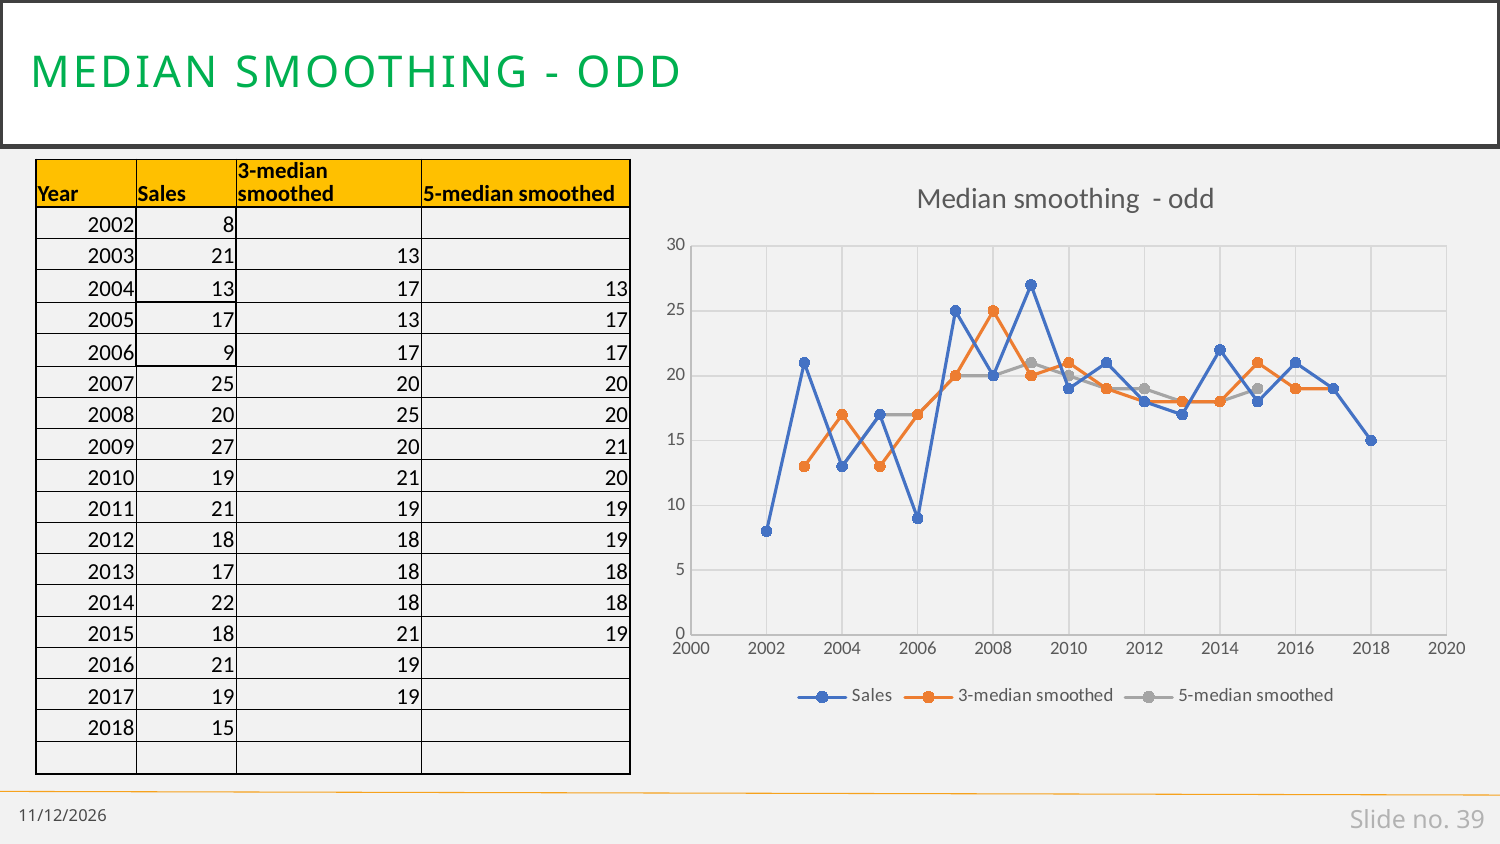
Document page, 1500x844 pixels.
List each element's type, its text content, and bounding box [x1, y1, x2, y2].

table_cell 2009 [37, 429, 136, 459]
table_cell 19 [422, 617, 629, 647]
table_cell 13 [237, 239, 421, 269]
table_cell 2017 [37, 679, 136, 709]
table_cell 19 [137, 460, 236, 491]
table_cell 18 [137, 617, 236, 647]
table_cell 13 [137, 270, 235, 301]
table_cell 2013 [37, 554, 136, 584]
table_cell 17 [422, 303, 629, 333]
table_cell [237, 208, 421, 238]
table_cell 19 [237, 648, 421, 678]
table_cell 20 [422, 460, 629, 491]
table_cell 2002 [37, 208, 135, 238]
table_cell 25 [137, 367, 236, 397]
table_cell 20 [422, 398, 629, 428]
table_cell 18 [137, 523, 236, 553]
table_cell 2005 [37, 303, 135, 333]
table_cell 22 [137, 585, 236, 616]
table_cell 21 [237, 460, 421, 491]
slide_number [0, 796, 122, 837]
table_cell [37, 742, 136, 773]
table_cell 13 [237, 303, 421, 333]
table_cell 19 [237, 679, 421, 709]
table_cell 2018 [37, 710, 136, 741]
table_cell 21 [137, 492, 236, 522]
table_cell 18 [422, 554, 629, 584]
table_cell 2006 [37, 334, 135, 366]
table_cell 2014 [37, 585, 136, 616]
table_cell [237, 710, 421, 741]
table_cell 18 [237, 554, 421, 584]
table_cell 17 [137, 554, 236, 584]
table_cell 2016 [37, 648, 136, 678]
table_cell 2015 [37, 617, 136, 647]
table_cell [422, 710, 629, 741]
table_cell 2007 [37, 367, 136, 397]
table_cell 13 [422, 270, 629, 302]
table_cell 2010 [37, 460, 136, 491]
table_cell 19 [237, 492, 421, 522]
table_cell 2011 [37, 492, 136, 522]
table_cell 17 [237, 270, 421, 302]
table_cell 8 [137, 208, 235, 238]
table_cell 2008 [37, 398, 136, 428]
table_cell 9 [137, 334, 235, 365]
table_cell [137, 742, 236, 773]
table_header 3-median smoothed [237, 160, 421, 206]
table_cell 2004 [37, 270, 135, 302]
table_cell 21 [422, 429, 629, 459]
table_cell 27 [137, 429, 236, 459]
table_cell [422, 239, 629, 269]
table_cell 17 [137, 303, 235, 333]
table_cell 17 [422, 334, 629, 366]
table_cell 17 [237, 334, 421, 366]
table_cell 21 [137, 648, 236, 678]
table_header Sales [137, 160, 236, 206]
table_cell 15 [137, 710, 236, 741]
table_cell [237, 742, 421, 773]
table_header Year [37, 160, 136, 206]
table_cell 21 [237, 617, 421, 647]
table_cell 20 [237, 429, 421, 459]
table_cell 21 [137, 239, 235, 269]
table_cell 20 [422, 367, 629, 397]
table_cell 2012 [37, 523, 136, 553]
chart [649, 159, 1483, 713]
table_cell [422, 679, 629, 709]
table_cell [422, 208, 629, 238]
table_cell 20 [237, 367, 421, 397]
table_cell 20 [137, 398, 236, 428]
table_cell 18 [237, 585, 421, 616]
table_cell 19 [422, 492, 629, 522]
table_cell 18 [237, 523, 421, 553]
table_cell 25 [237, 398, 421, 428]
table_header 5-median smoothed [422, 160, 629, 206]
table_cell 18 [422, 585, 629, 616]
table_cell 19 [422, 523, 629, 553]
title Median smoothing - odd [0, 0, 1500, 149]
table_cell 2003 [37, 239, 135, 269]
table_cell [422, 648, 629, 678]
slide_number Slide no. 39 [1162, 797, 1500, 843]
table_cell 19 [137, 679, 236, 709]
table_cell [422, 742, 629, 773]
